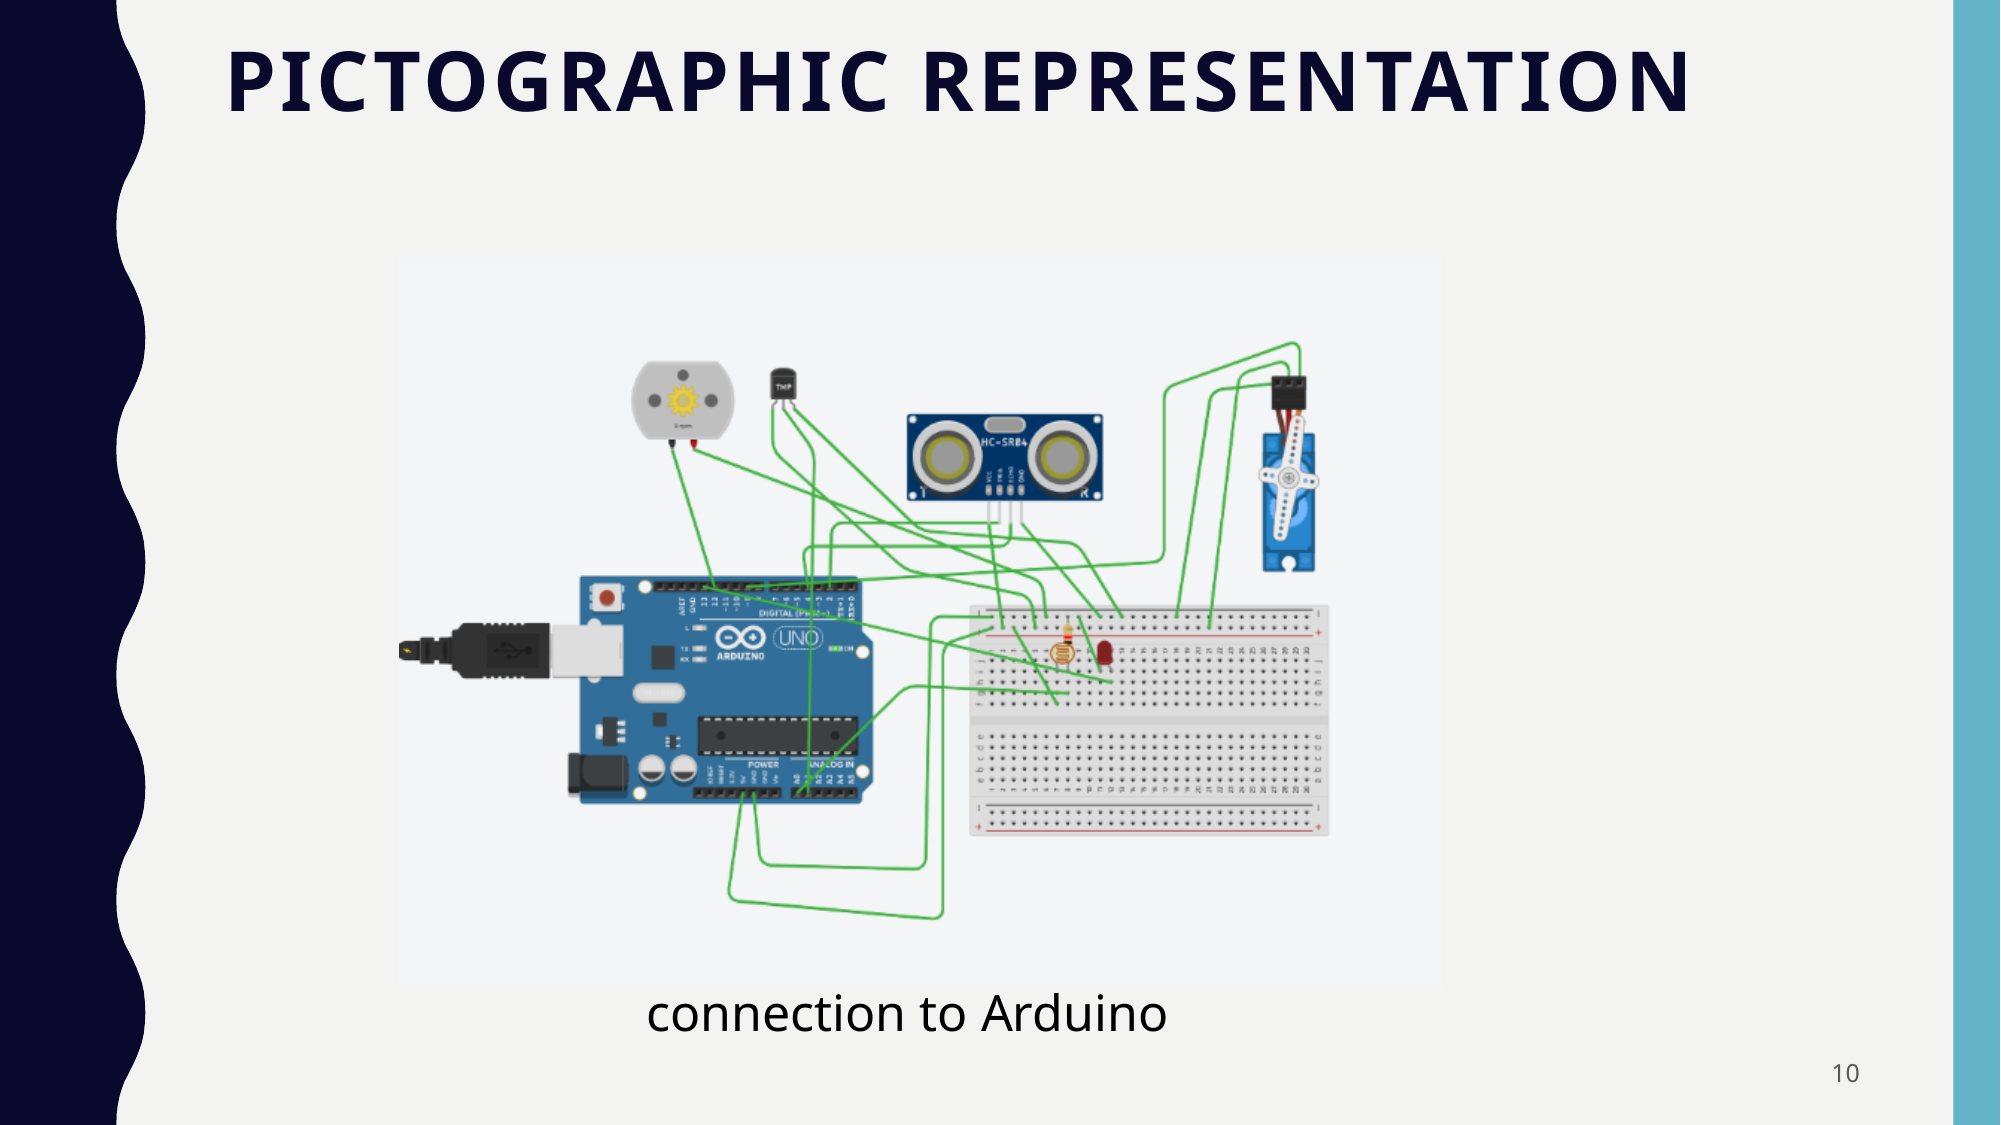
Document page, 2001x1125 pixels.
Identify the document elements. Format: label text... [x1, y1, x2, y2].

picture [399, 258, 1442, 987]
text_box connection to Arduino [552, 987, 1263, 1049]
slide_number 10 [1412, 1045, 1875, 1103]
title Pictographic Representation [128, 32, 1791, 189]
